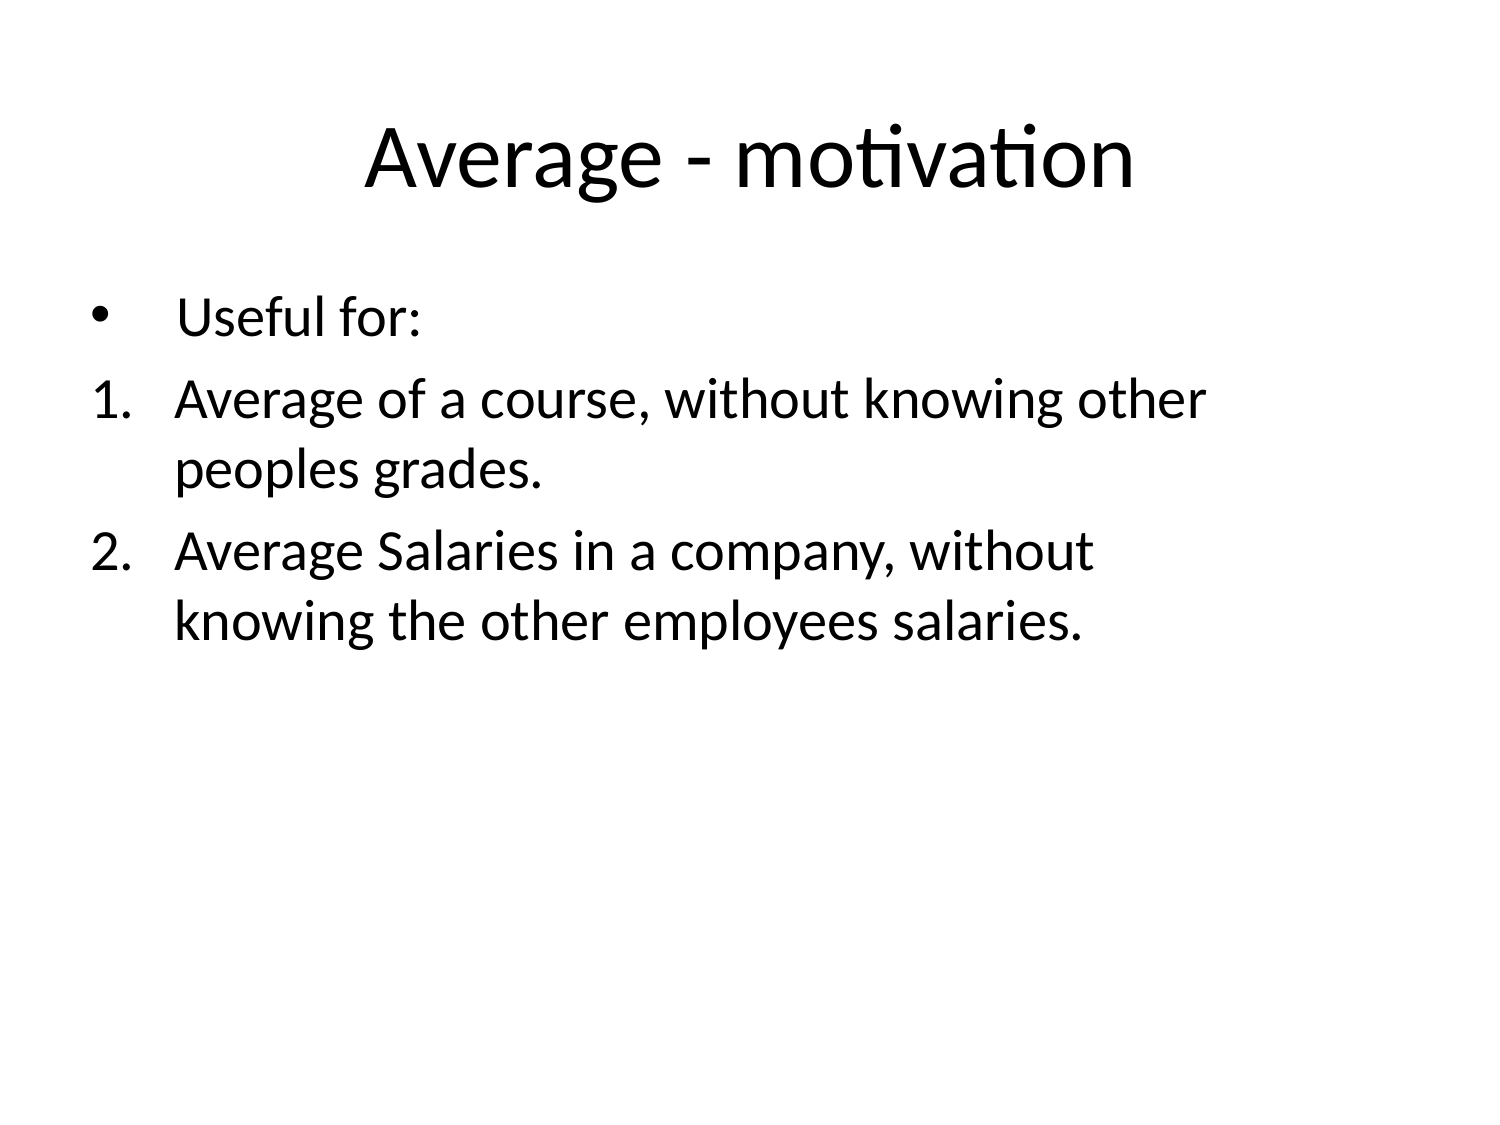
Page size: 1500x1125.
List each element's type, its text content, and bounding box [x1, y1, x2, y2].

subtitle Useful for: Average of a course, without knowing other peoples grades. Average Salaries in a company, without knowing the other employees salaries. [75, 271, 1275, 973]
title Average - motivation [113, 29, 1389, 272]
